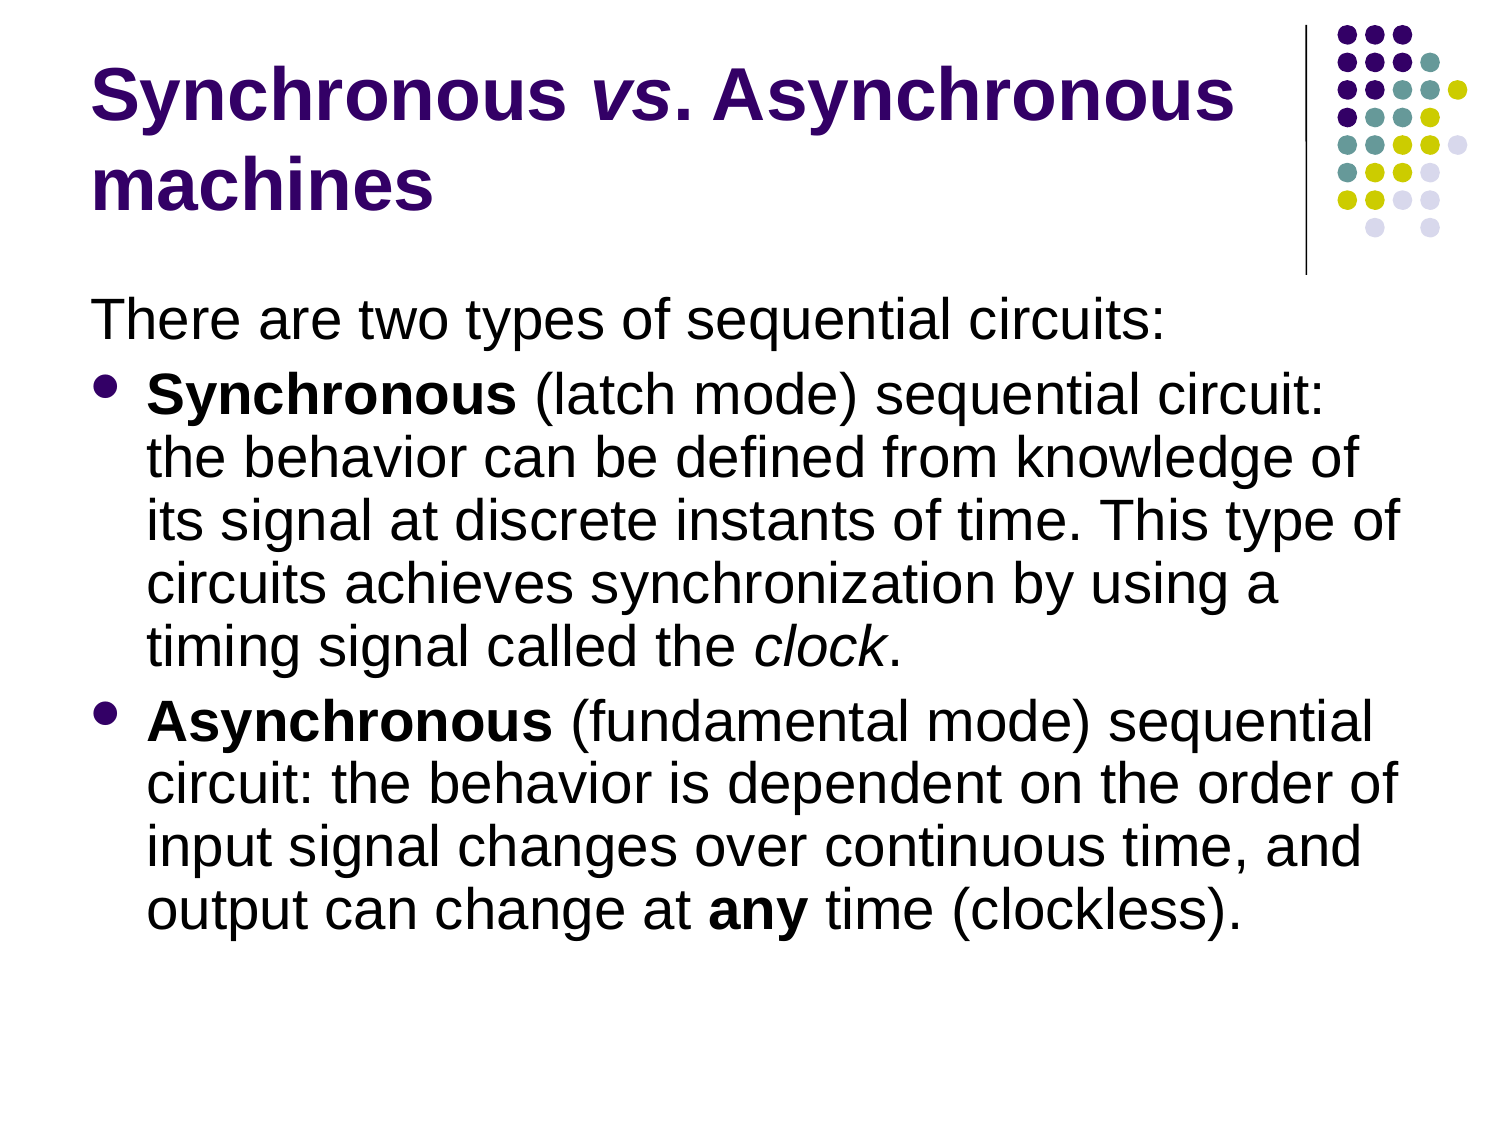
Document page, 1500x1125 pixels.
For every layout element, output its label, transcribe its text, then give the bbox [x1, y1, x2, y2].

list There are two types of sequential circuits: Synchronous (latch mode) sequential circuit: the behavior can be defined from knowledge of its signal at discrete instants of time. This type of circuits achieves synchronization by using a timing signal called the clock. Asynchronous (fundamental mode) sequential circuit: the behavior is dependent on the order of input signal changes over continuous time, and output can change at any time (clockless). [75, 282, 1425, 1006]
title Synchronous vs. Asynchronous machines [75, 20, 1313, 233]
